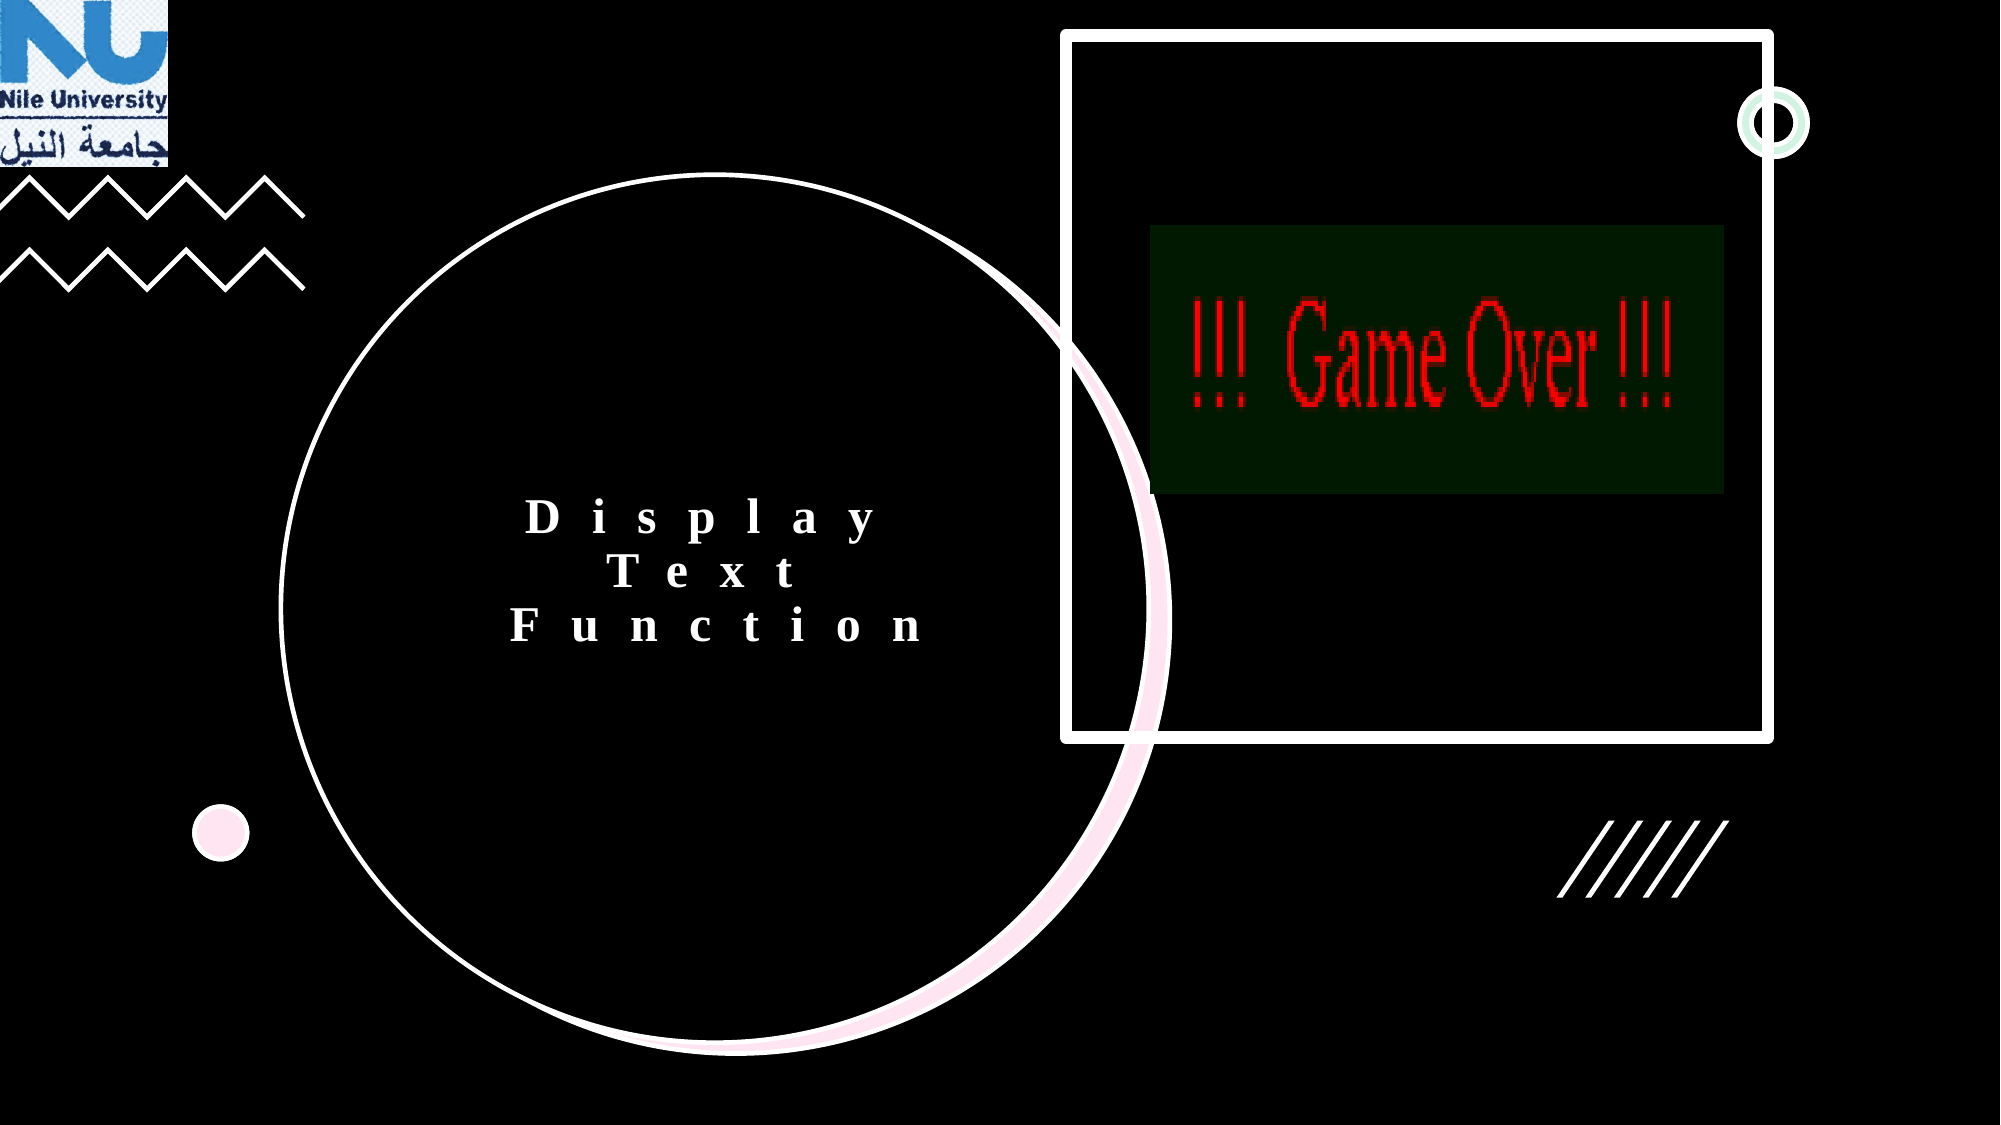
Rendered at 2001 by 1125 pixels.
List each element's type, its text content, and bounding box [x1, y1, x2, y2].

picture [0, 0, 168, 167]
picture [1072, 41, 1762, 732]
title Display Text Function [417, 359, 1013, 783]
